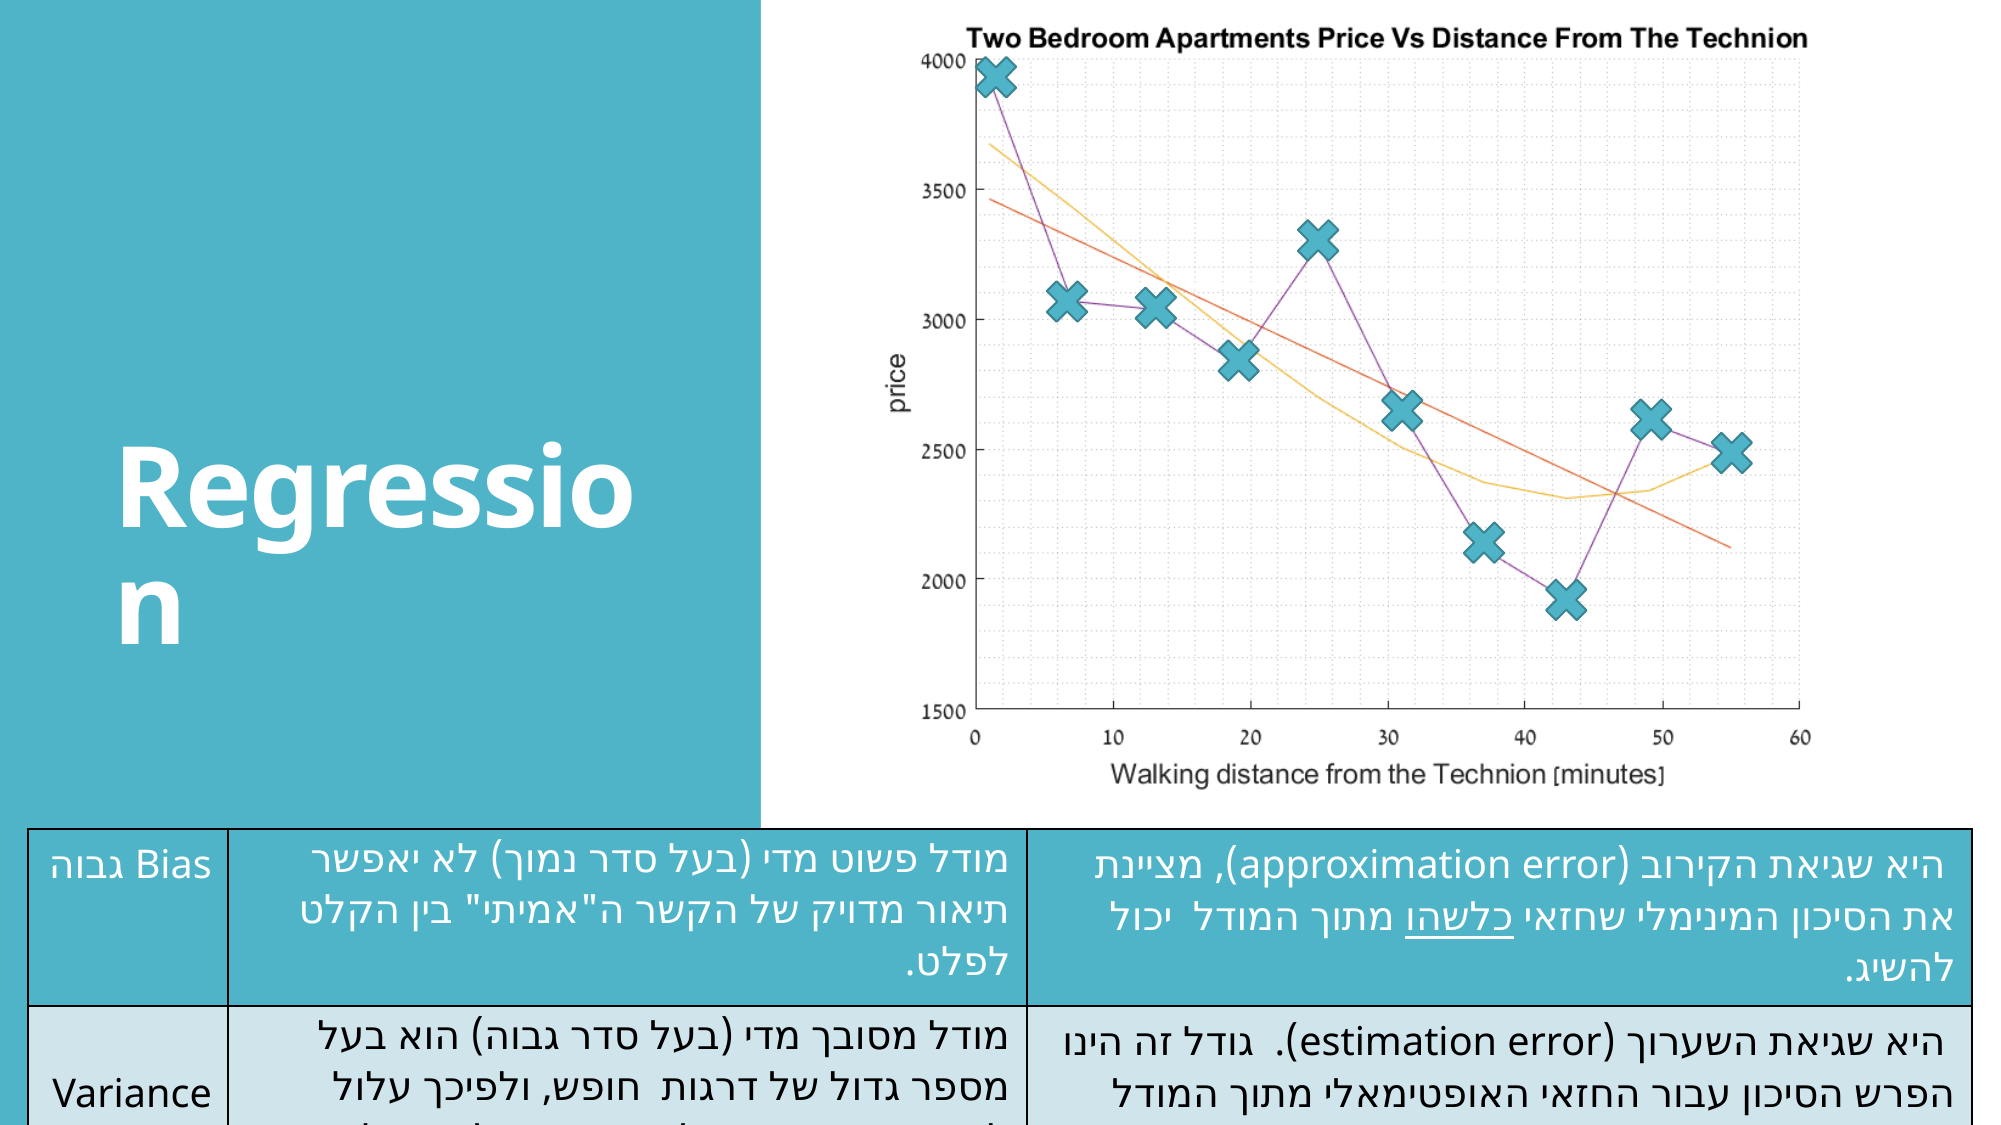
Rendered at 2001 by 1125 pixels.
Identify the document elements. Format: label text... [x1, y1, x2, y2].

text_box [760, 0, 2000, 1125]
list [837, 0, 1902, 798]
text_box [966, 47, 1762, 630]
title Regression [98, 126, 668, 677]
text_box [0, 0, 760, 1125]
